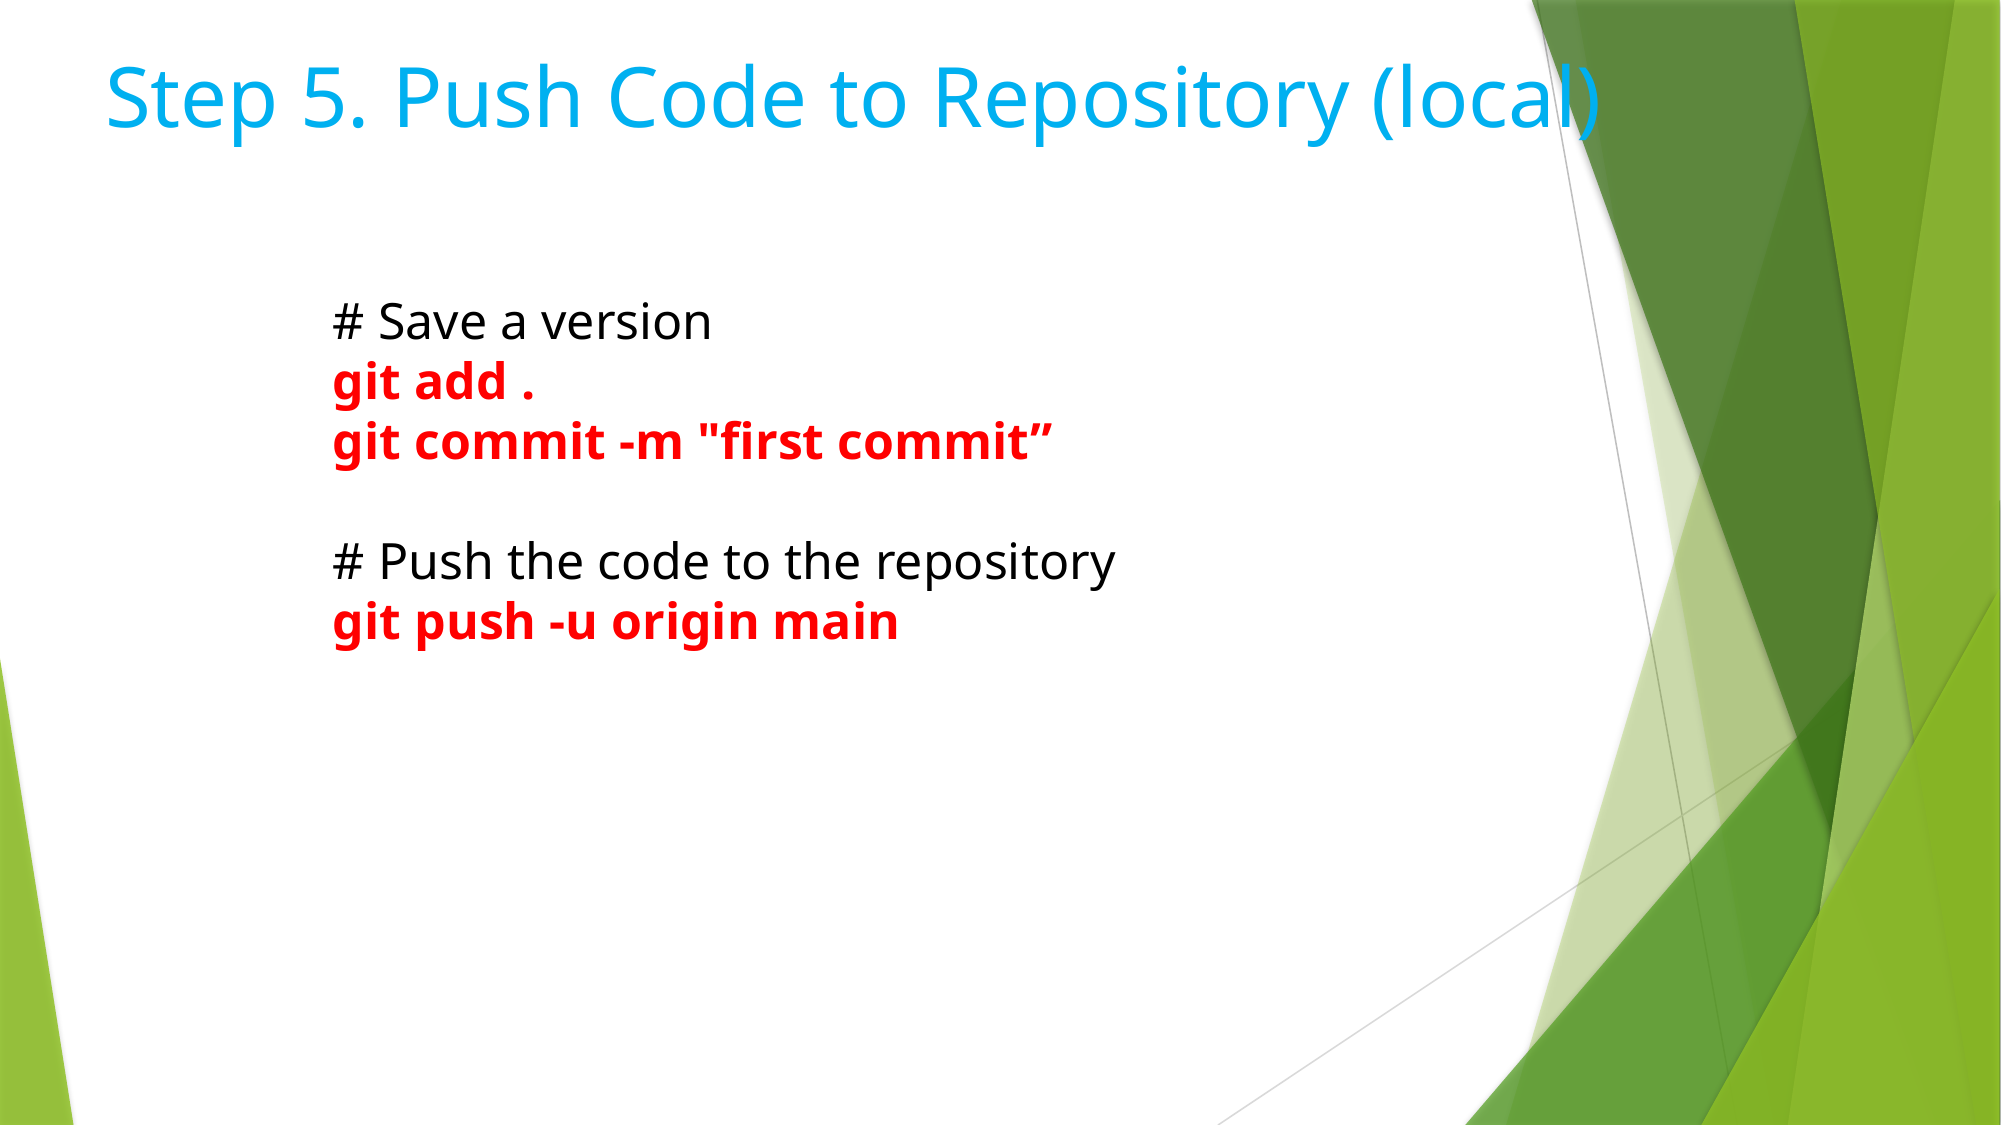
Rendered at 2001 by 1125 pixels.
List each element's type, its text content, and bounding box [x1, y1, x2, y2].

text_box Step 5. Push Code to Repository (local) [90, 0, 1768, 203]
text_box # Save a version git add . git commit -m "first commit” # Push the code to the repository git push -u origin main [318, 282, 1900, 658]
